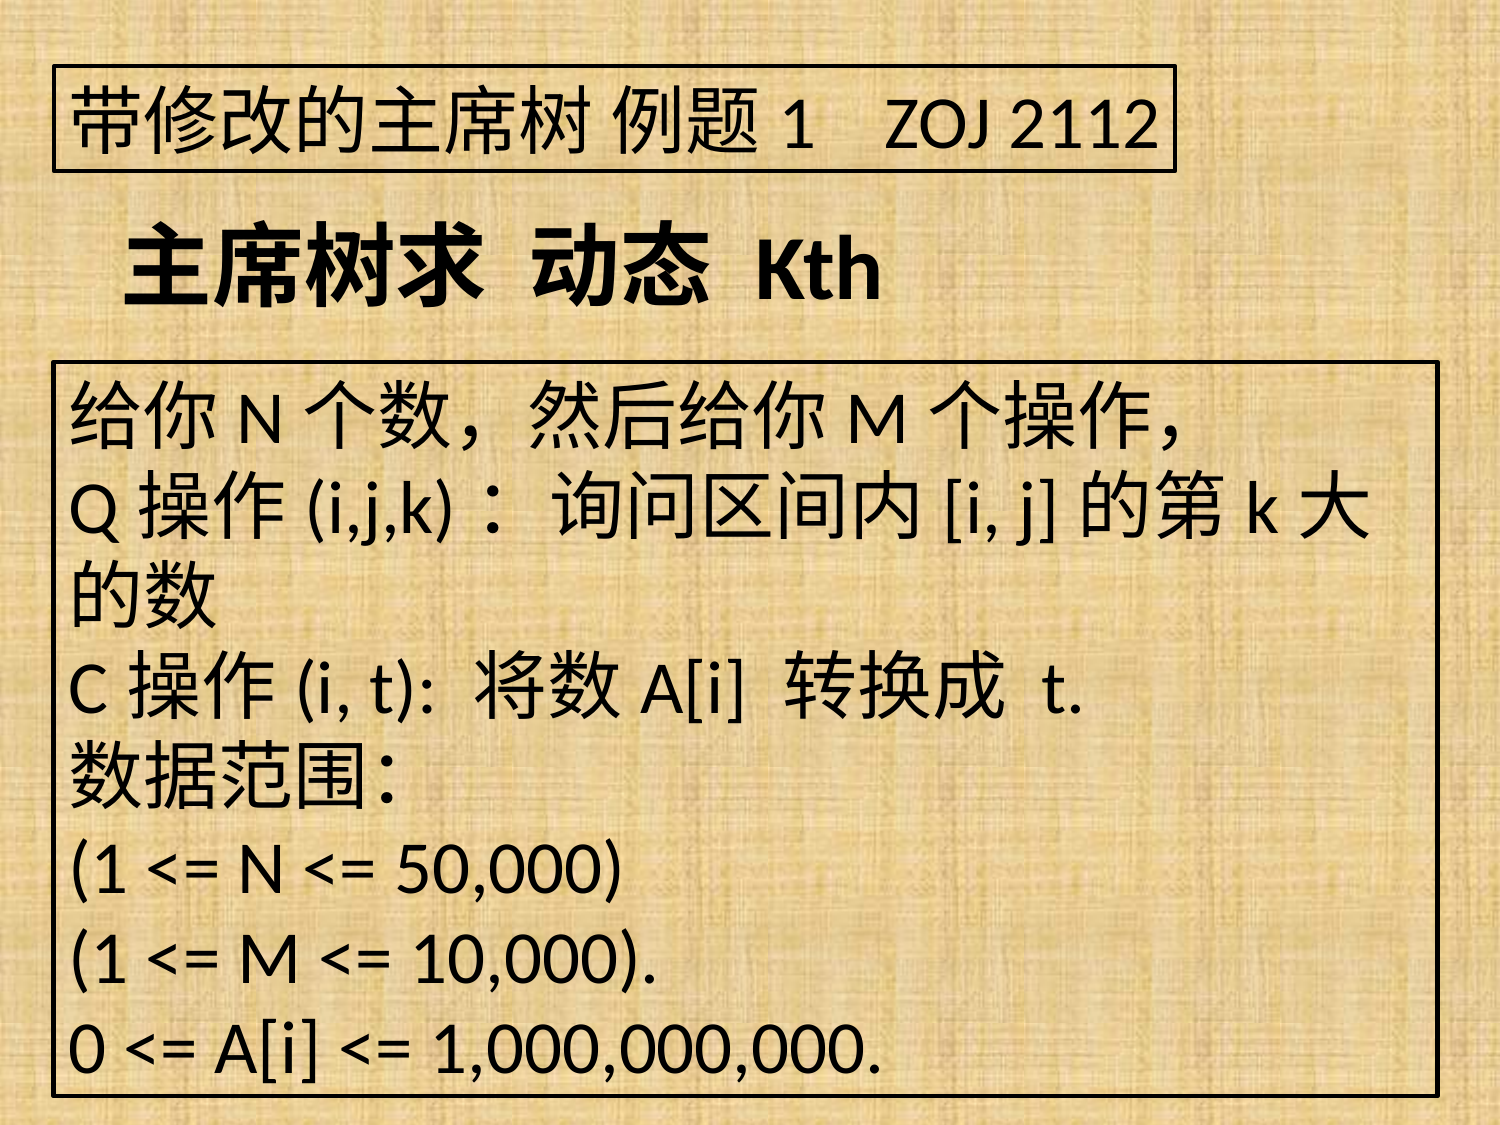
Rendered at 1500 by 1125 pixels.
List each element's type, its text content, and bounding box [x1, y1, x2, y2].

text_box 给你N个数，然后给你M个操作， Q操作(i,j,k)：询问区间内[i, j]的第k大的数 C操作(i, t): 将数A[i] 转换成 t. 数据范围： (1 <= N <= 50,000) (1 <= M <= 10,000). 0 <= A[i] <= 1,000,000,000. [51, 360, 1440, 1098]
picture [0, 0, 1500, 1125]
text_box 带修改的主席树 例题1 ZOJ 2112 [52, 64, 1177, 173]
text_box 主席树求 动态 Kth [105, 200, 899, 326]
